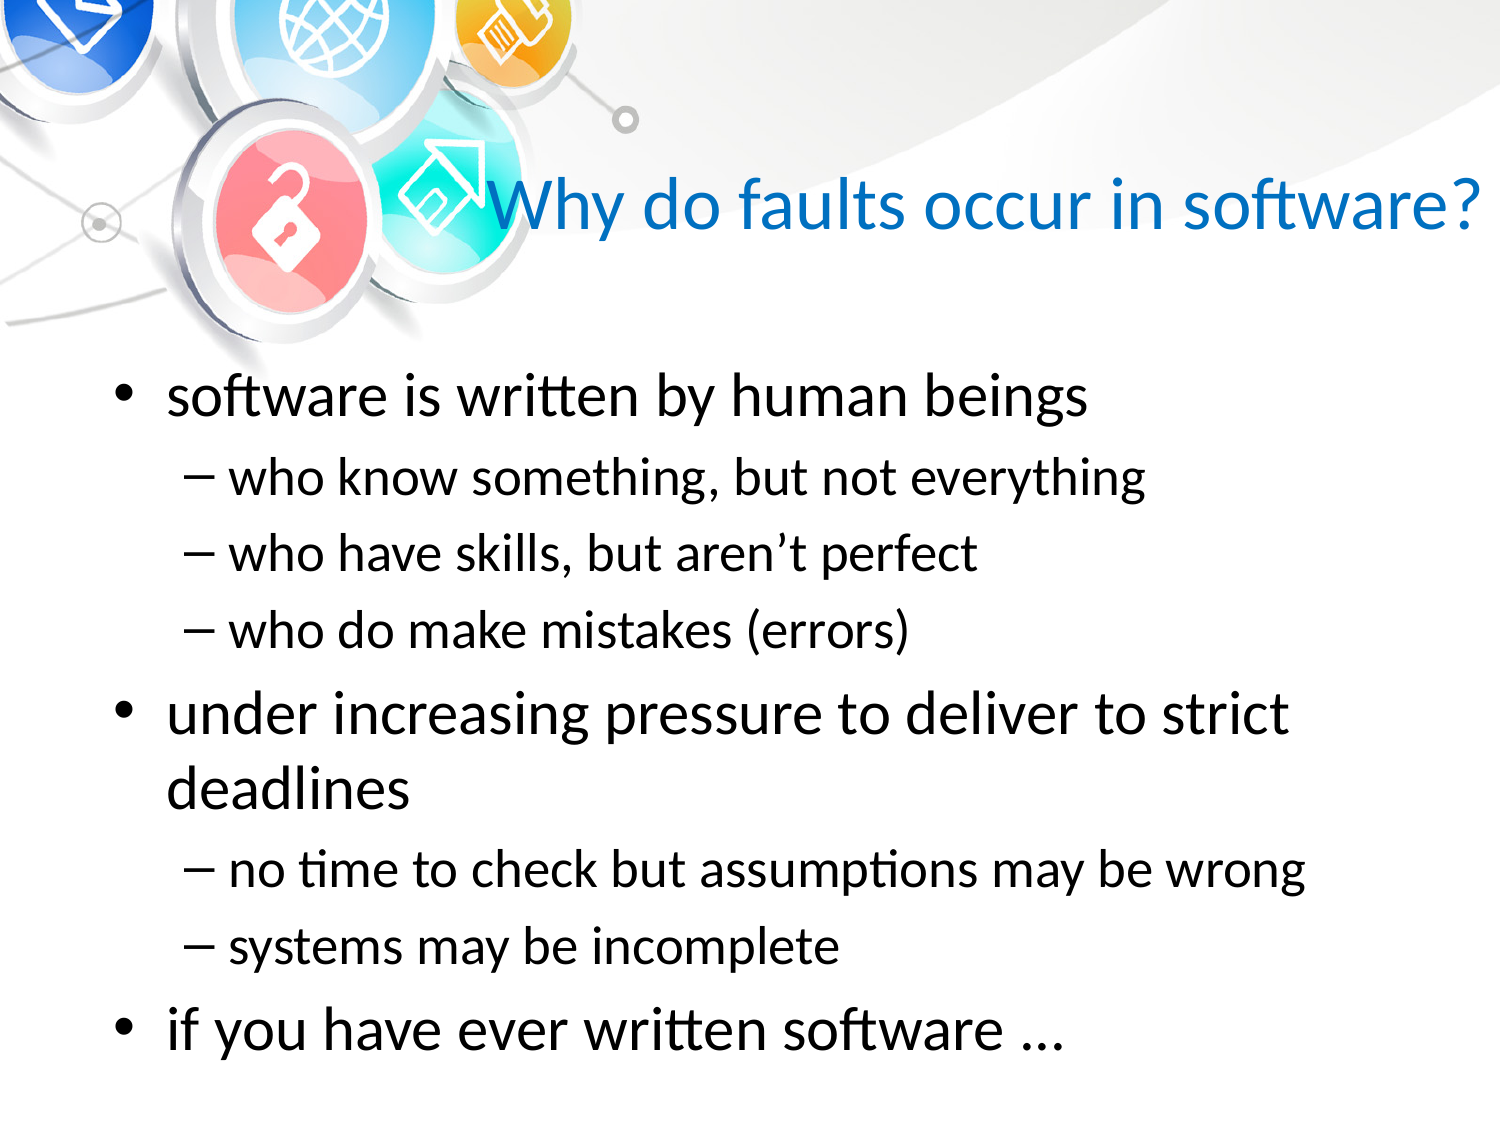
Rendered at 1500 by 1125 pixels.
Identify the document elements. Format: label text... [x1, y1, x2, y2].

title Why do faults occur in software? [171, 136, 1500, 262]
picture [0, 0, 1500, 1125]
list software is written by human beings who know something, but not everything who have skills, but aren’t perfect who do make mistakes (errors) under increasing pressure to deliver to strict deadlines no time to check but assumptions may be wrong systems may be incomplete if you have ever written software ... [98, 346, 1427, 1073]
